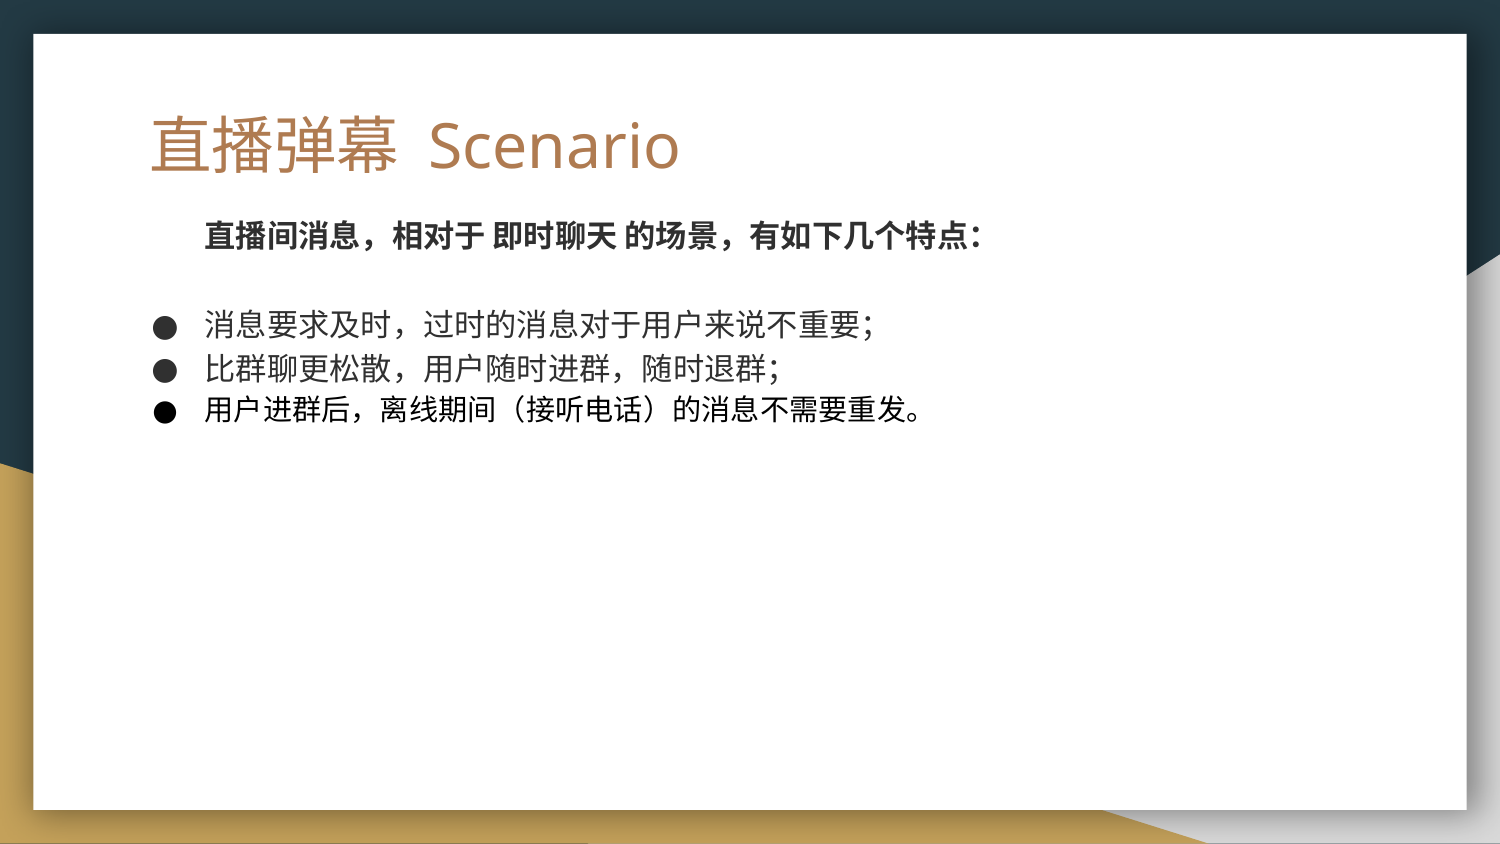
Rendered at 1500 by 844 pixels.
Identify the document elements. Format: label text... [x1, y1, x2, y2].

list 直播间消息，相对于 即时聊天 的场景，有如下几个特点： 消息要求及时，过时的消息对于用户来说不重要； 比群聊更松散，用户随时进群，随时退群； 用户进群后，离线期间（接听电话）的消息不需要重发。 [114, 196, 1255, 598]
title 直播弹幕 Scenario [134, 91, 1366, 248]
